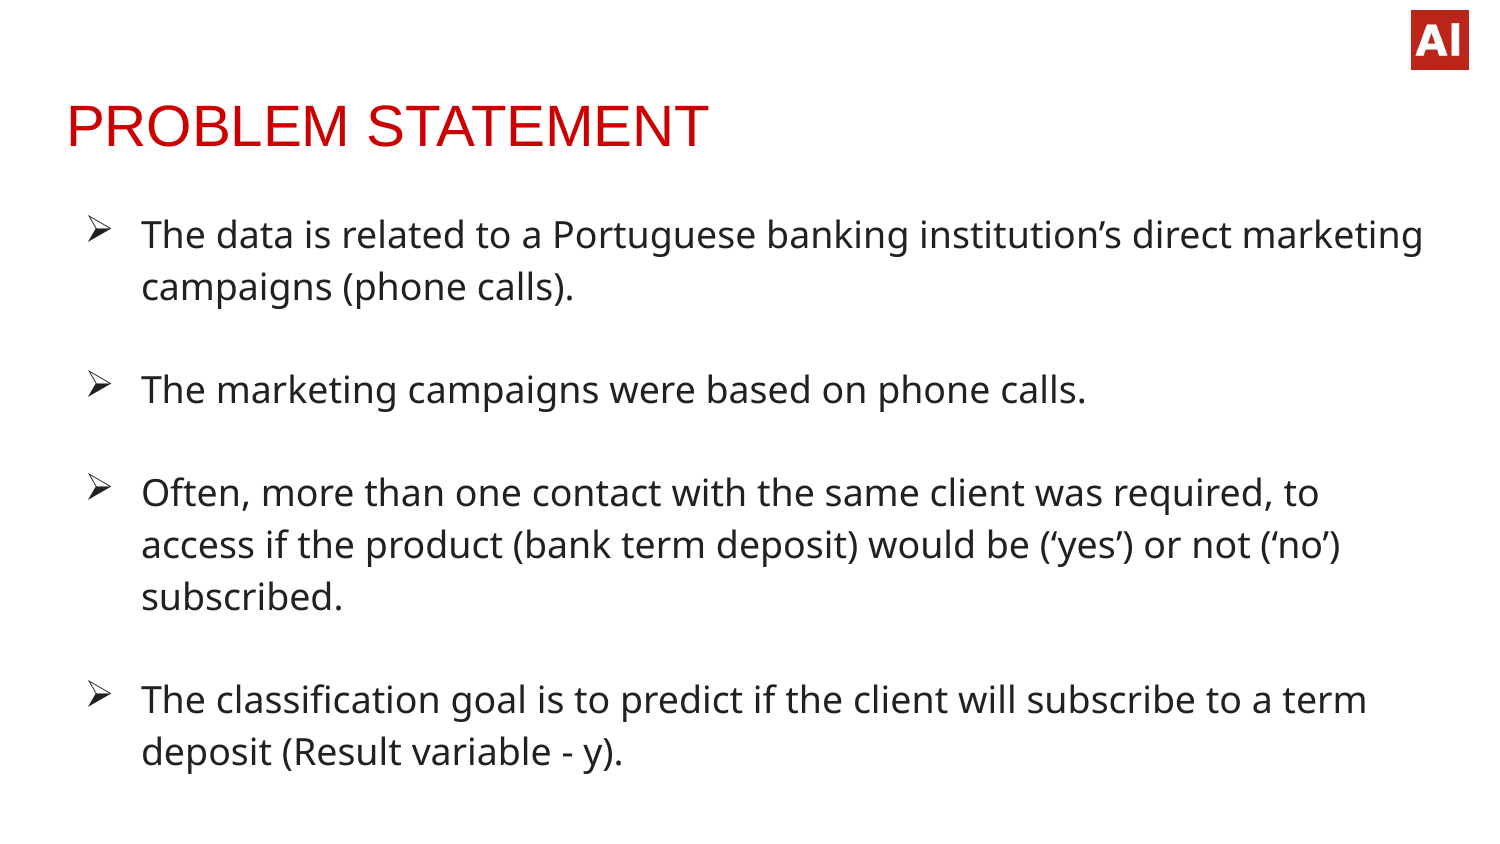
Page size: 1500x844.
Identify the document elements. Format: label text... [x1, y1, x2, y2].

title PROBLEM STATEMENT [51, 72, 1449, 167]
list The data is related to a Portuguese banking institution’s direct marketing campaigns (phone calls). The marketing campaigns were based on phone calls. Often, more than one contact with the same client was required, to access if the product (bank term deposit) would be (‘yes’) or not (‘no’) subscribed. The classification goal is to predict if the client will subscribe to a term deposit (Result variable - y). [51, 189, 1449, 750]
picture [1411, 10, 1469, 70]
